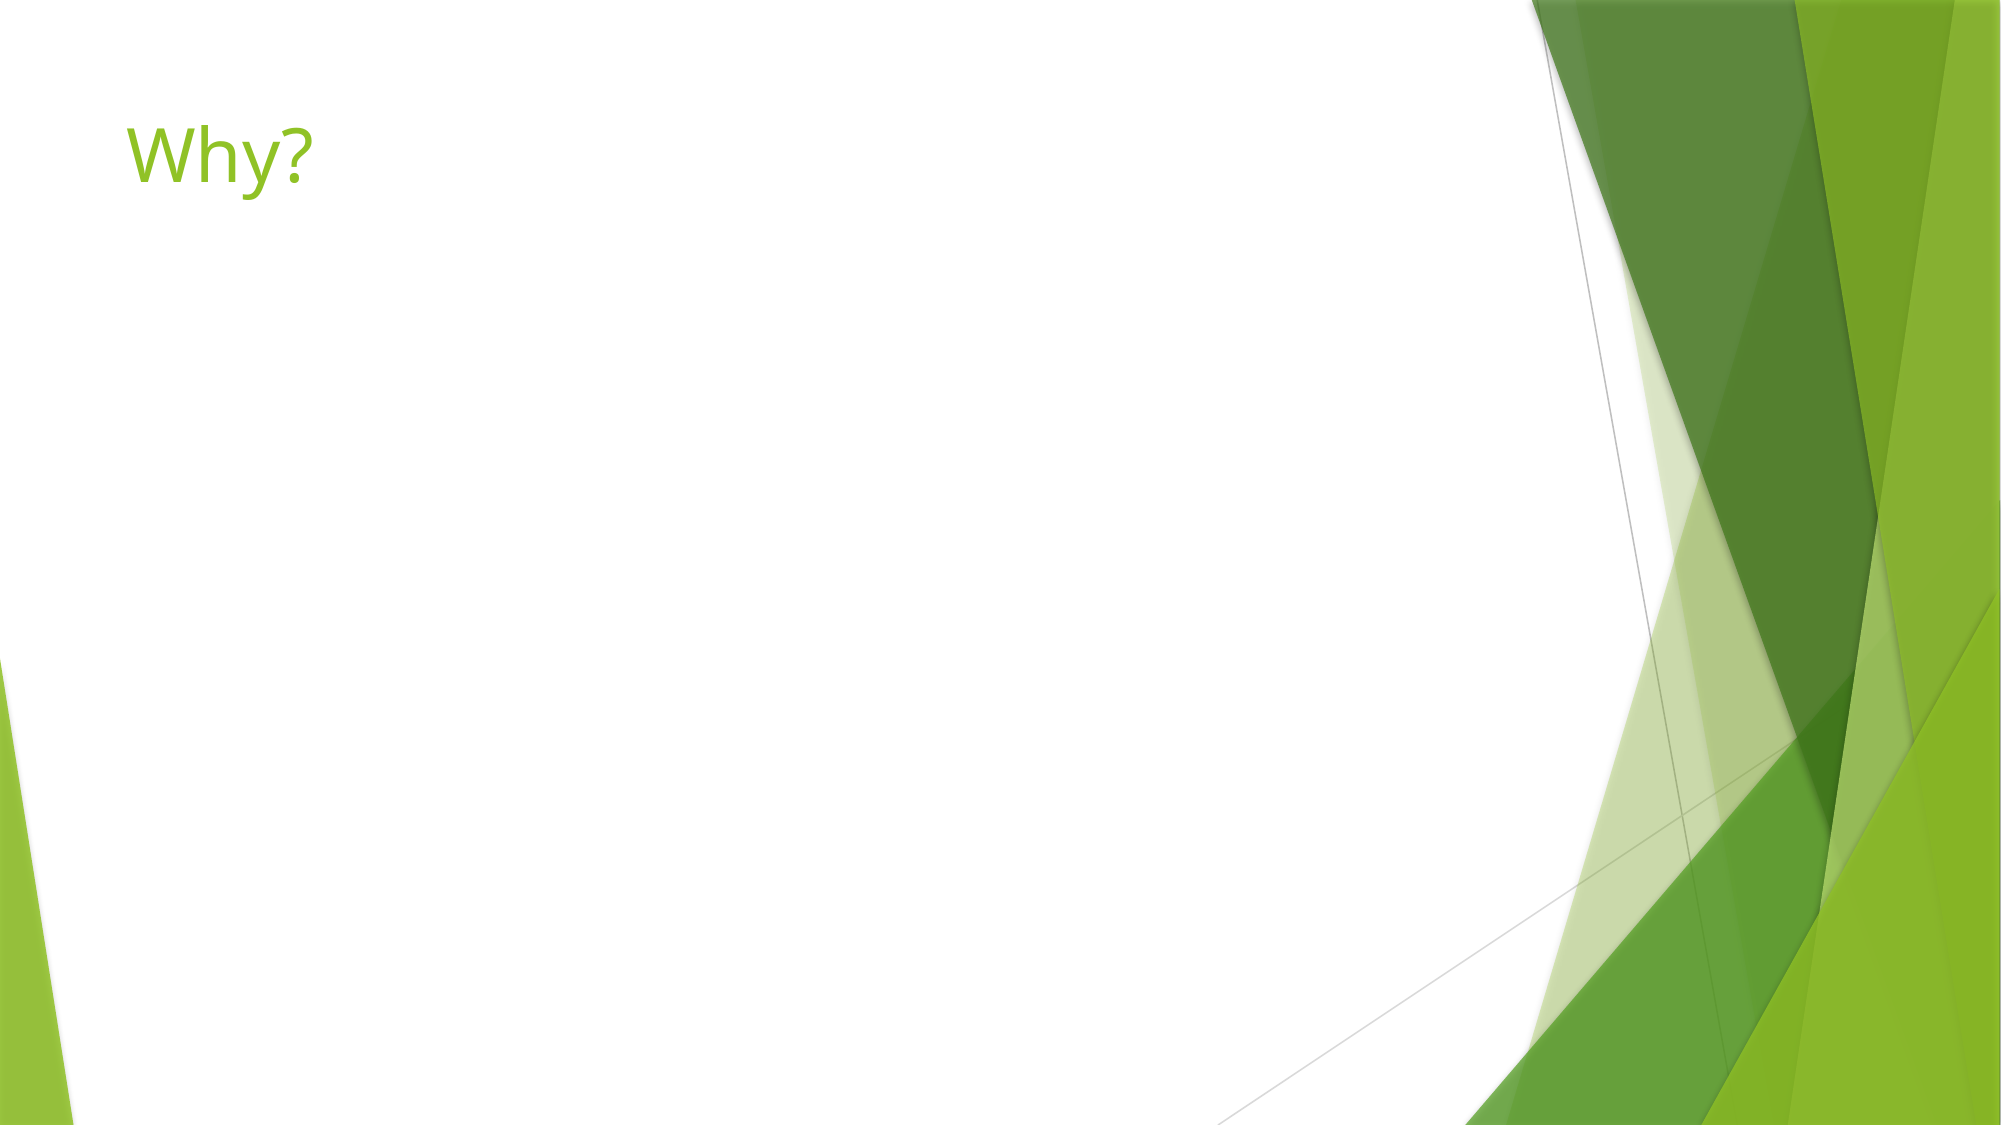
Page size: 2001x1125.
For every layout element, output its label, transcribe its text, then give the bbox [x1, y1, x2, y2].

title Why? [111, 99, 1522, 317]
